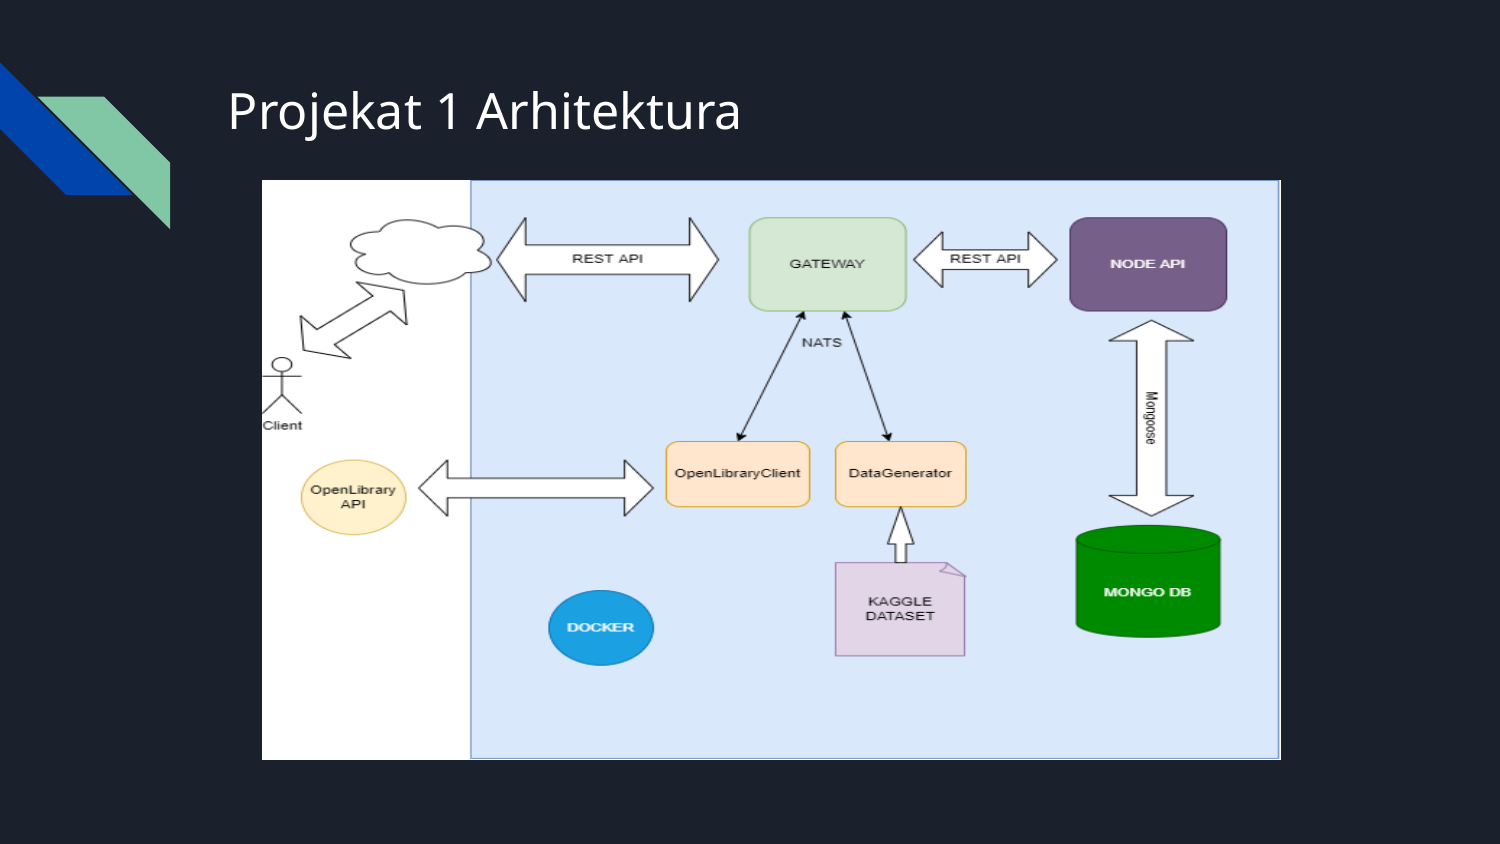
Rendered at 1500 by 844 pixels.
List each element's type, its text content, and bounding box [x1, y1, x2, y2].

title Projekat 1 Arhitektura [212, 64, 1368, 215]
picture [261, 180, 1281, 761]
